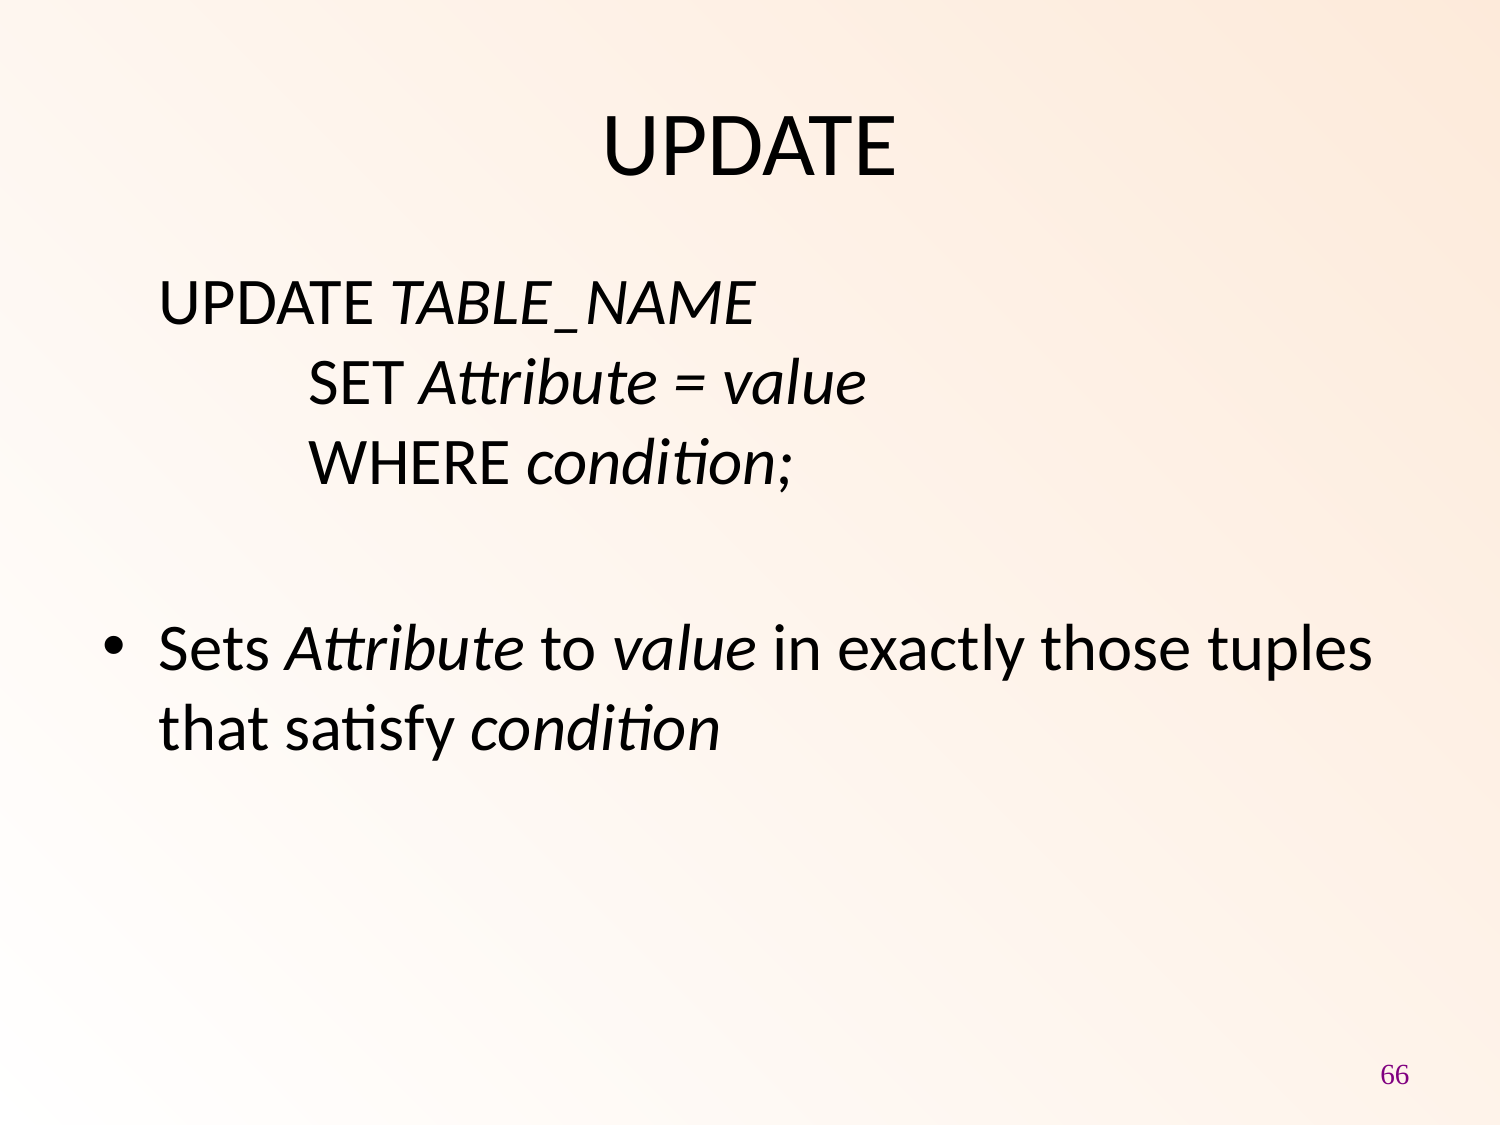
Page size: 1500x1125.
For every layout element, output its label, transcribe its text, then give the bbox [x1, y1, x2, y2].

slide_number 66 [1074, 1042, 1425, 1103]
list UPDATE TABLE_NAME SET Attribute = value WHERE condition; Sets Attribute to value in exactly those tuples that satisfy condition [87, 249, 1438, 993]
title UPDATE [75, 45, 1425, 233]
